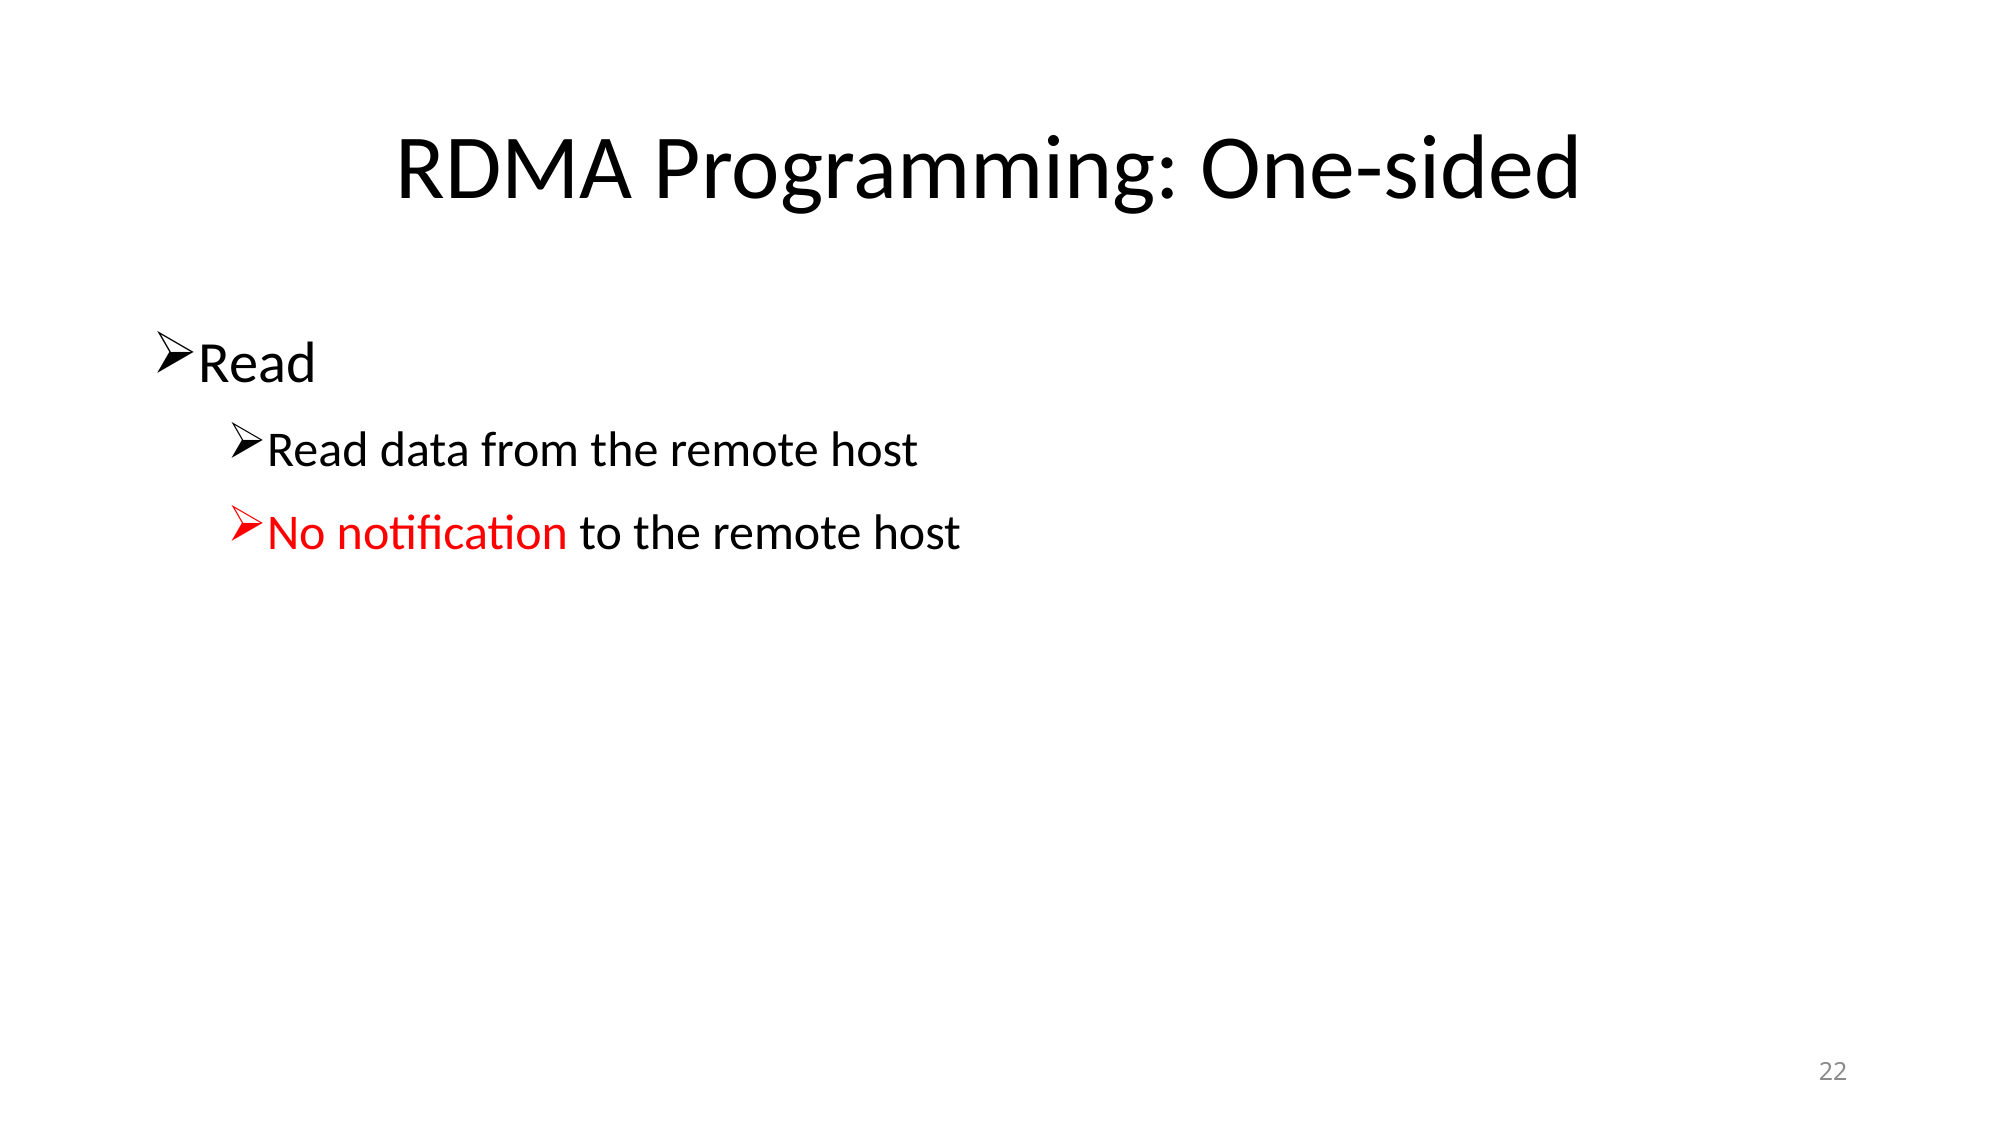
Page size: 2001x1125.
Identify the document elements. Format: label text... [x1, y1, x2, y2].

title RDMA Programming: One-sided [137, 59, 1863, 278]
slide_number 22 [1412, 1042, 1863, 1103]
list Read Read data from the remote host No notification to the remote host [137, 303, 1863, 1017]
